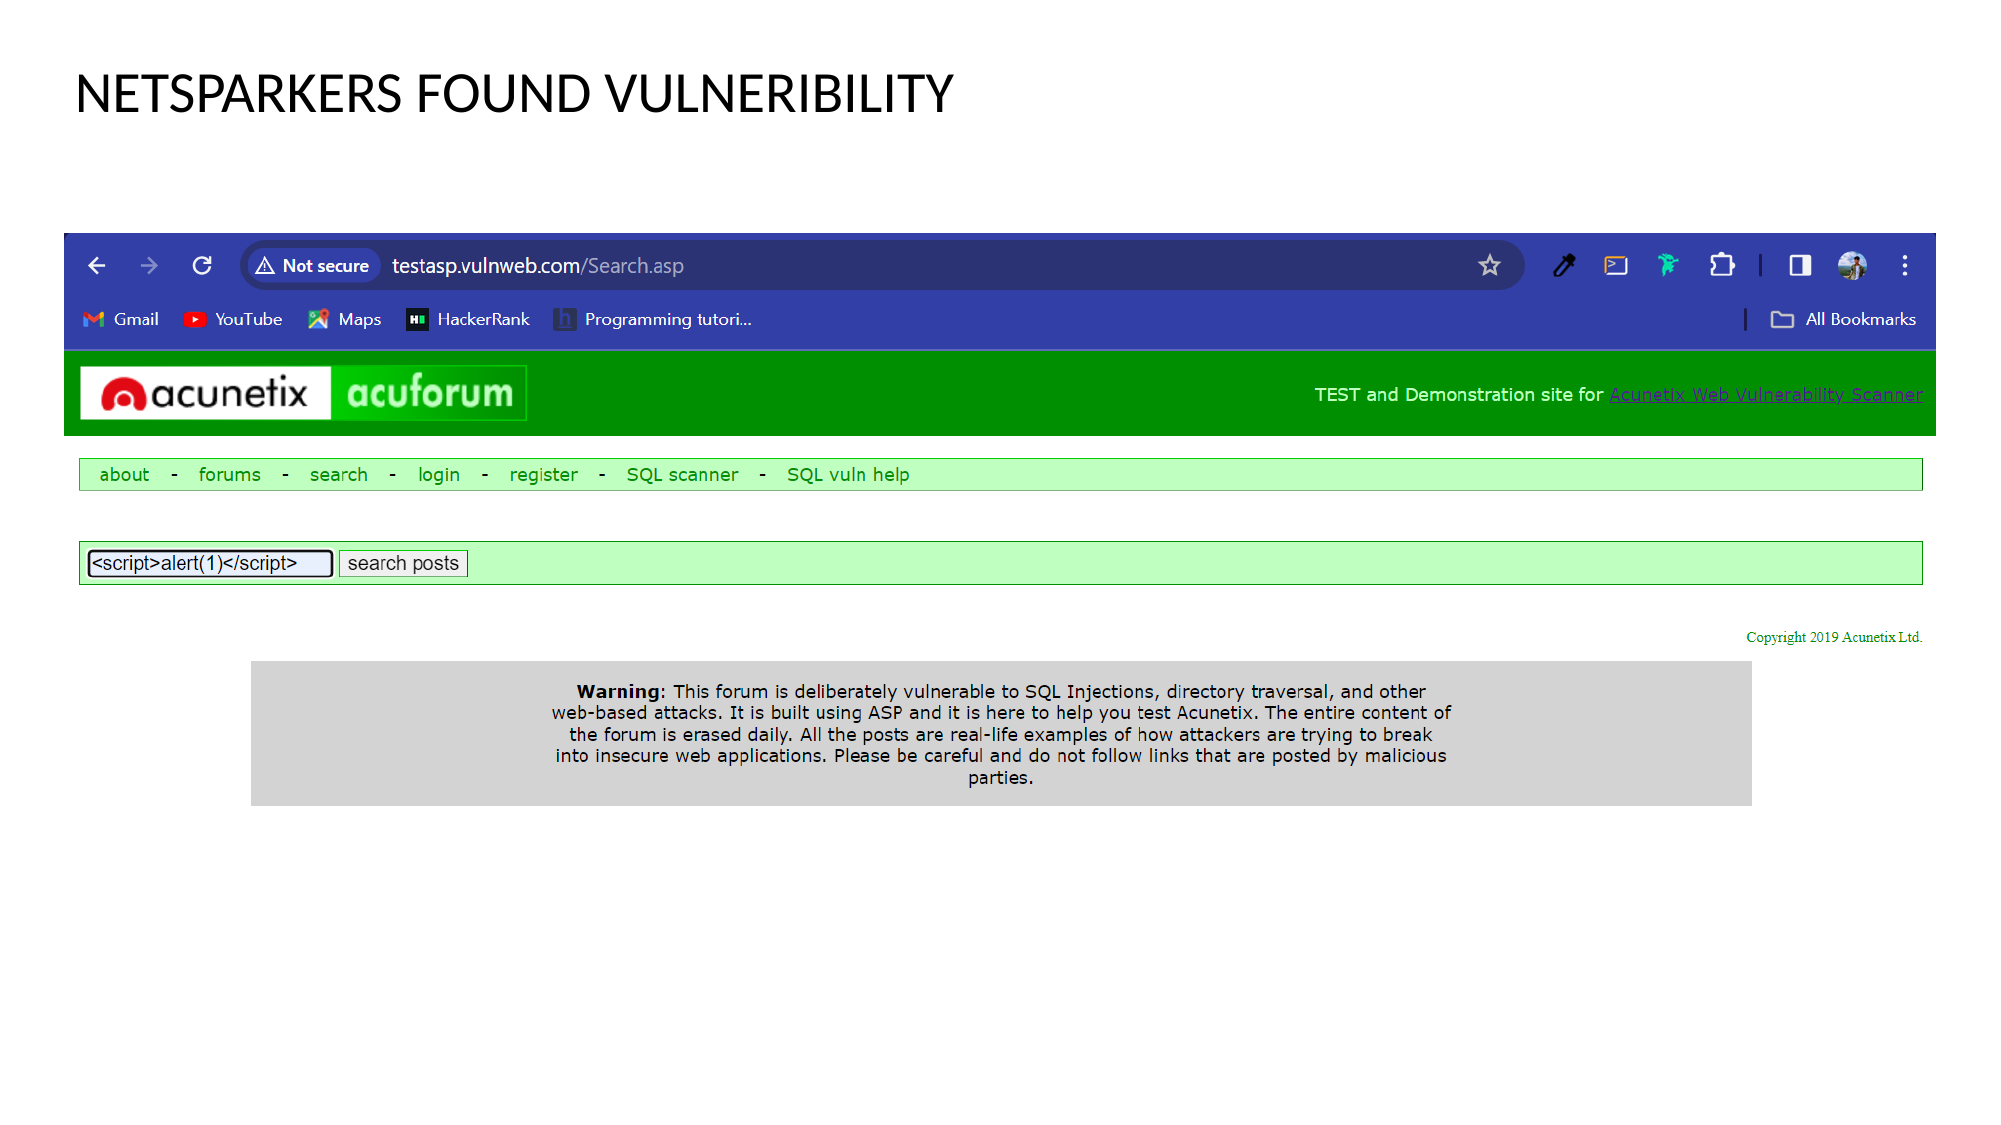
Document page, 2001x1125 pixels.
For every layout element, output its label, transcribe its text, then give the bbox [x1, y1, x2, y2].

text_box NETSPARKERS FOUND VULNERIBILITY [59, 46, 1670, 132]
picture [64, 233, 1936, 1005]
